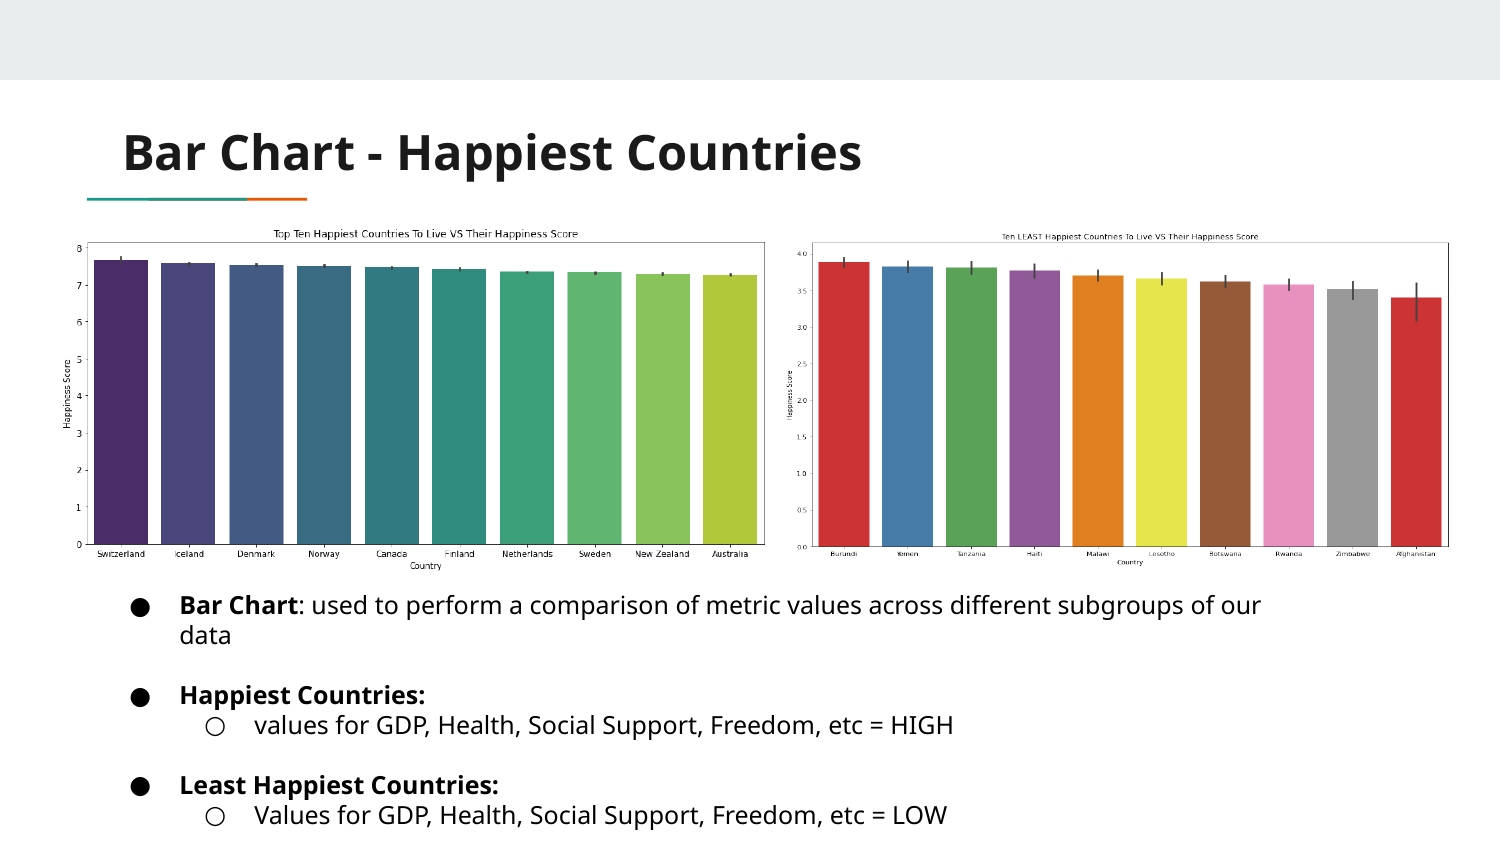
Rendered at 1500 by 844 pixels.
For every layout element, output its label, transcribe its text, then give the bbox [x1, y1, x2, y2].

picture [58, 222, 769, 575]
title Bar Chart - Happiest Countries [107, 103, 1369, 201]
text_box Bar Chart: used to perform a comparison of metric values across different subgroups of our data Happiest Countries: values for GDP, Health, Social Support, Freedom, etc = HIGH Least Happiest Countries: Values for GDP, Health, Social Support, Freedom, etc = LOW [89, 574, 1299, 844]
picture [781, 229, 1452, 569]
